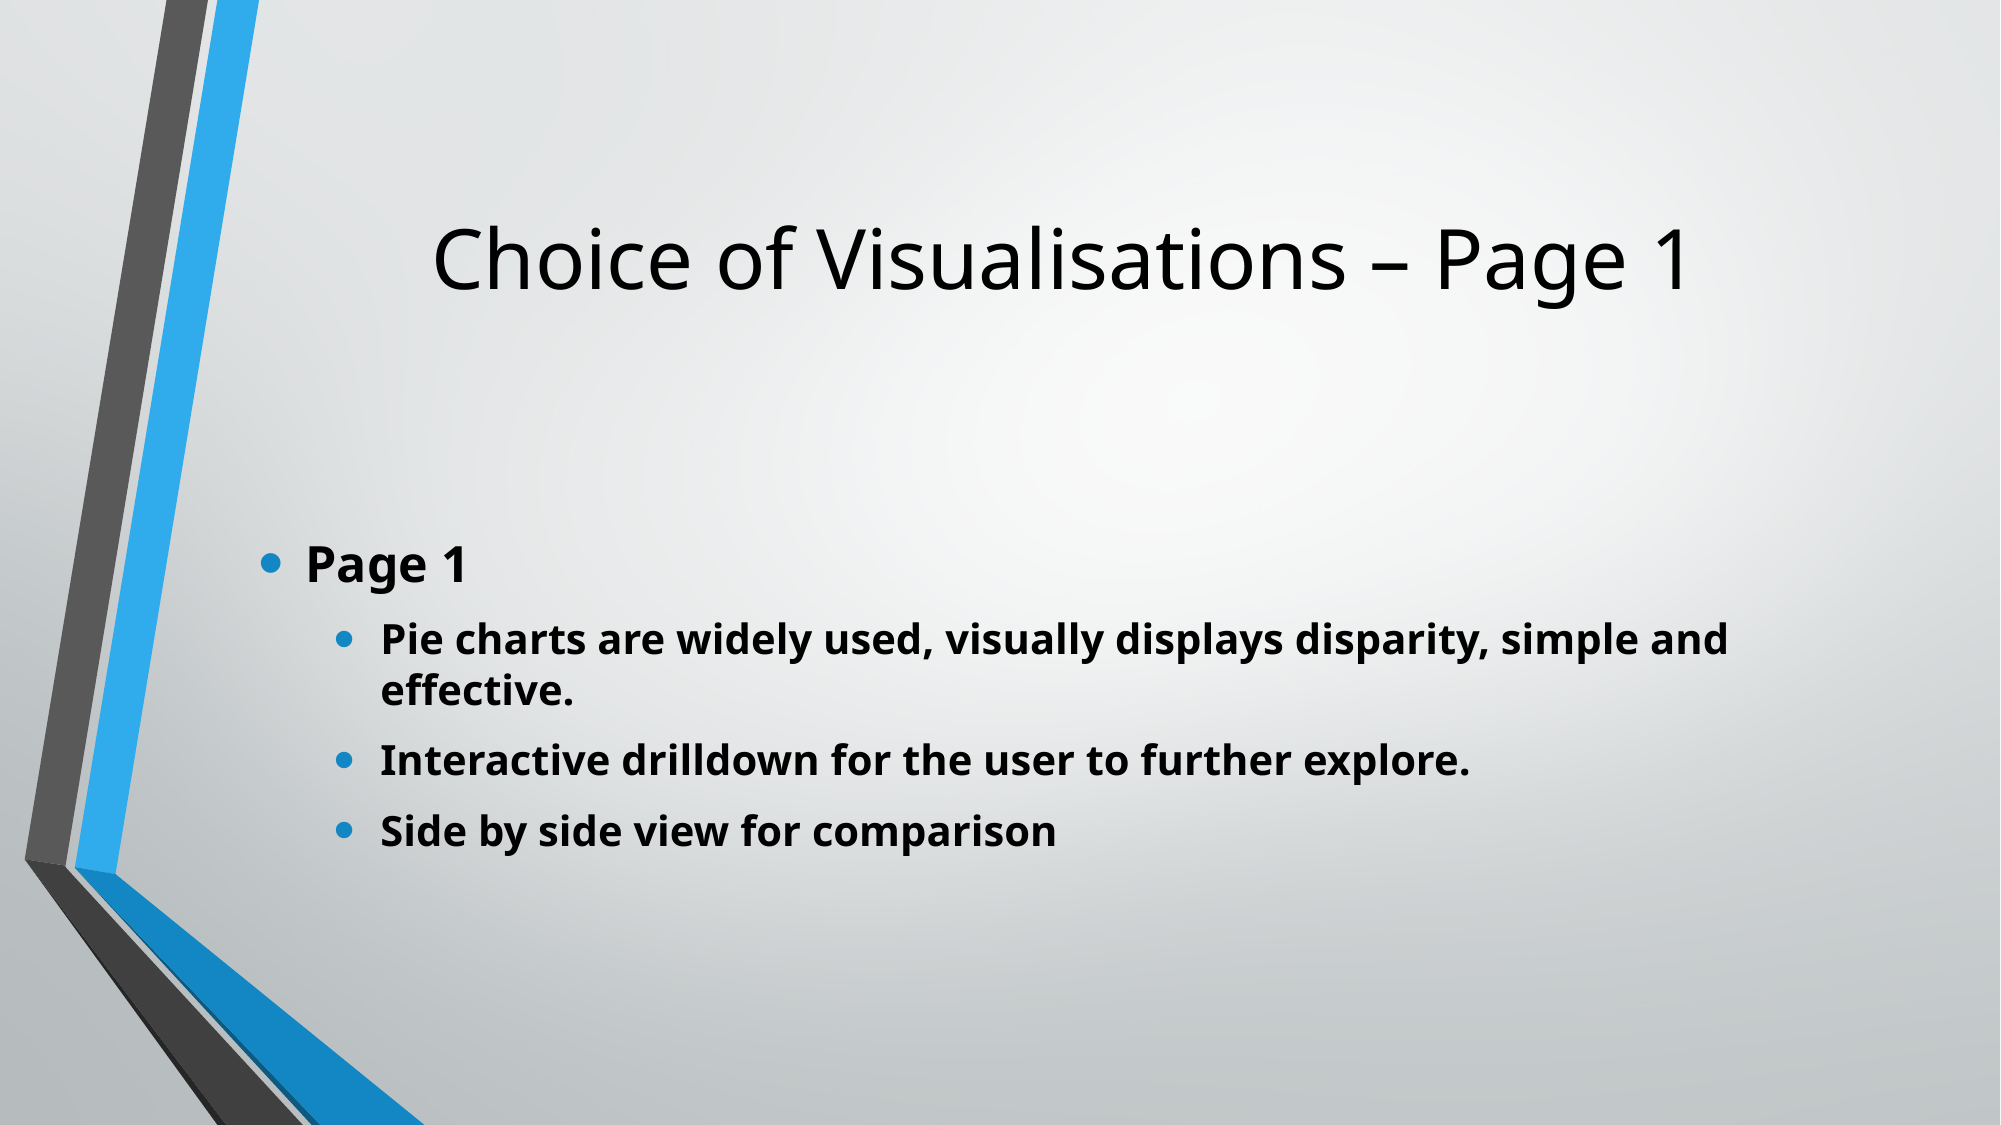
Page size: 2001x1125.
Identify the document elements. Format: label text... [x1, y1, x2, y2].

title Choice of Visualisations – Page 1 [243, 112, 1887, 400]
list Page 1 Pie charts are widely used, visually displays disparity, simple and effective. Interactive drilldown for the user to further explore. Side by side view for comparison [243, 437, 1887, 950]
